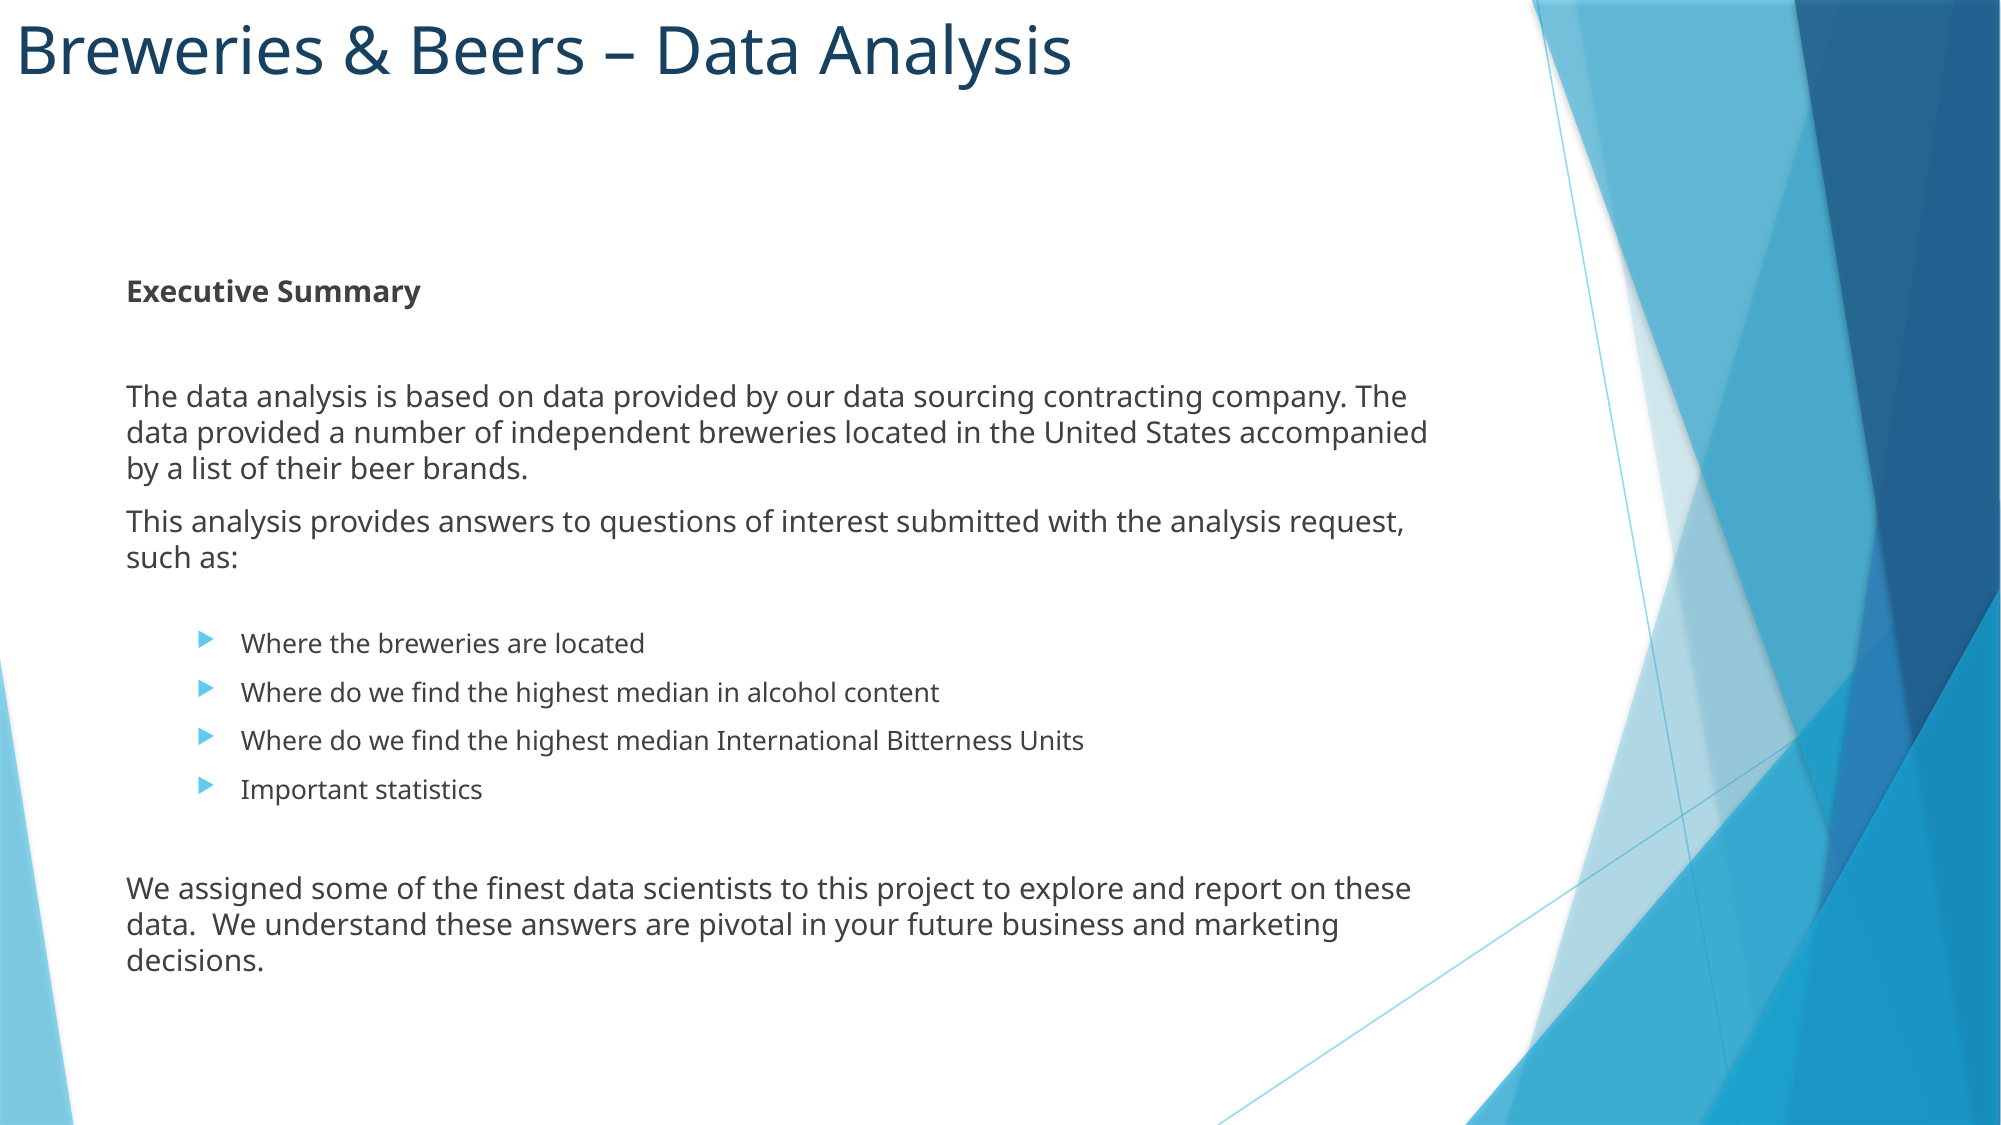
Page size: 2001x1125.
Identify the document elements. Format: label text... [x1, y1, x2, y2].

list Executive Summary The data analysis is based on data provided by our data sourcing contracting company. The data provided a number of independent breweries located in the United States accompanied by a list of their beer brands. This analysis provides answers to questions of interest submitted with the analysis request, such as: Where the breweries are located Where do we find the highest median in alcohol content Where do we find the highest median International Bitterness Units Important statistics We assigned some of the finest data scientists to this project to explore and report on these data. We understand these answers are pivotal in your future business and marketing decisions. [111, 265, 1479, 992]
title Breweries & Beers – Data Analysis [0, 0, 1575, 113]
